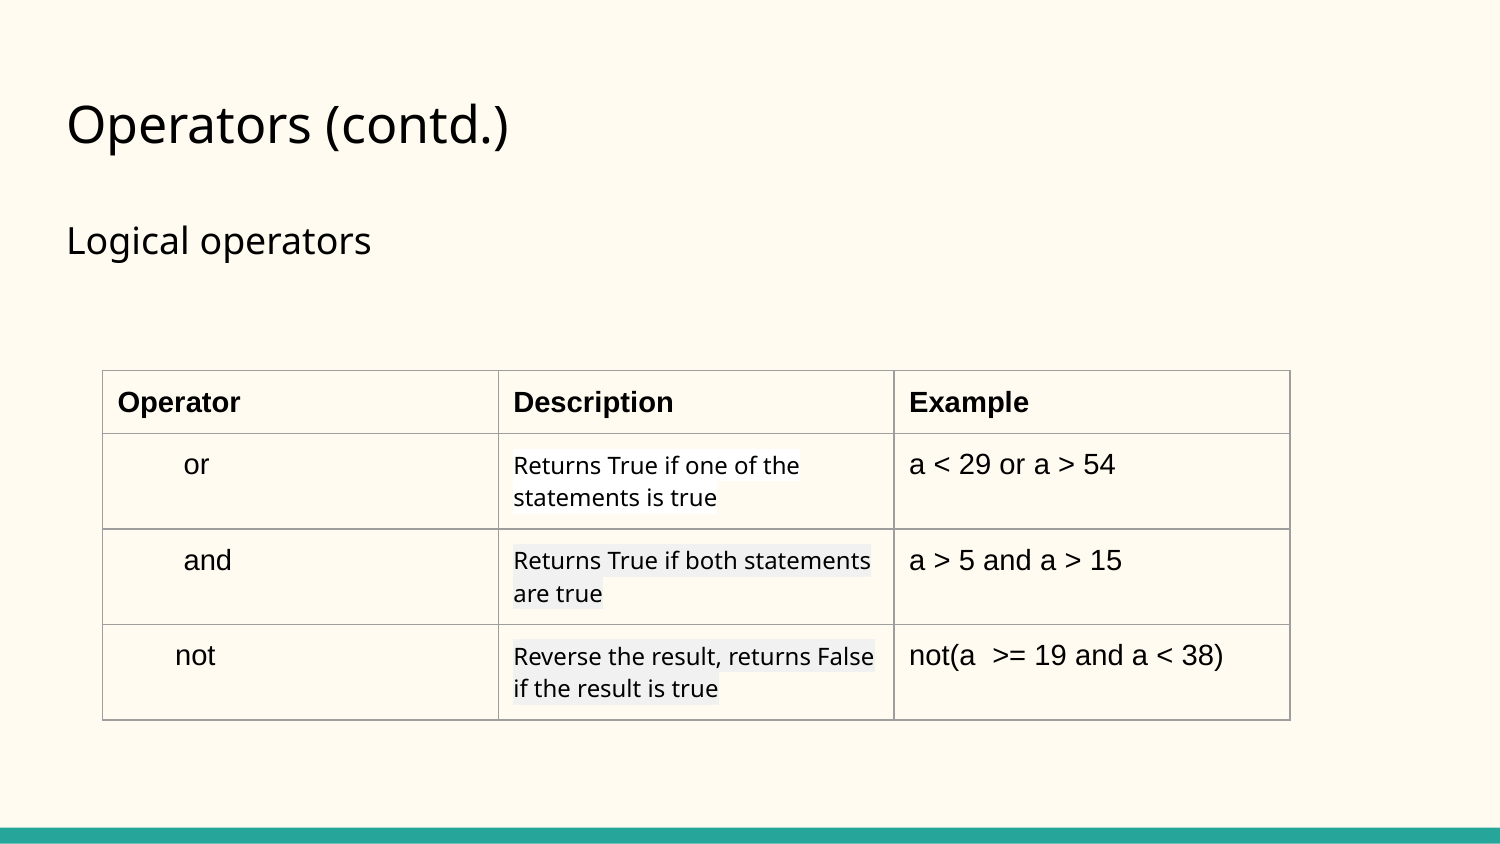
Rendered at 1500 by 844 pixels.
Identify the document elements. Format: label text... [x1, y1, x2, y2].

title Operators (contd.) [51, 72, 1449, 174]
table_cell not(a >= 19 and a < 38) [895, 625, 1289, 719]
table_cell Reverse the result, returns False if the result is true [499, 625, 893, 719]
table_cell a < 29 or a > 54 [895, 434, 1289, 528]
table_header Example [895, 371, 1289, 433]
table_cell not [103, 625, 498, 719]
table_header Operator [103, 371, 498, 433]
table_cell or [103, 434, 498, 528]
table_cell Returns True if both statements are true [499, 530, 893, 624]
list Logical operators [51, 192, 1449, 750]
table_cell Returns True if one of the statements is true [499, 434, 893, 528]
table_cell and [103, 530, 498, 624]
table_cell a > 5 and a > 15 [895, 530, 1289, 624]
table_header Description [499, 371, 893, 433]
